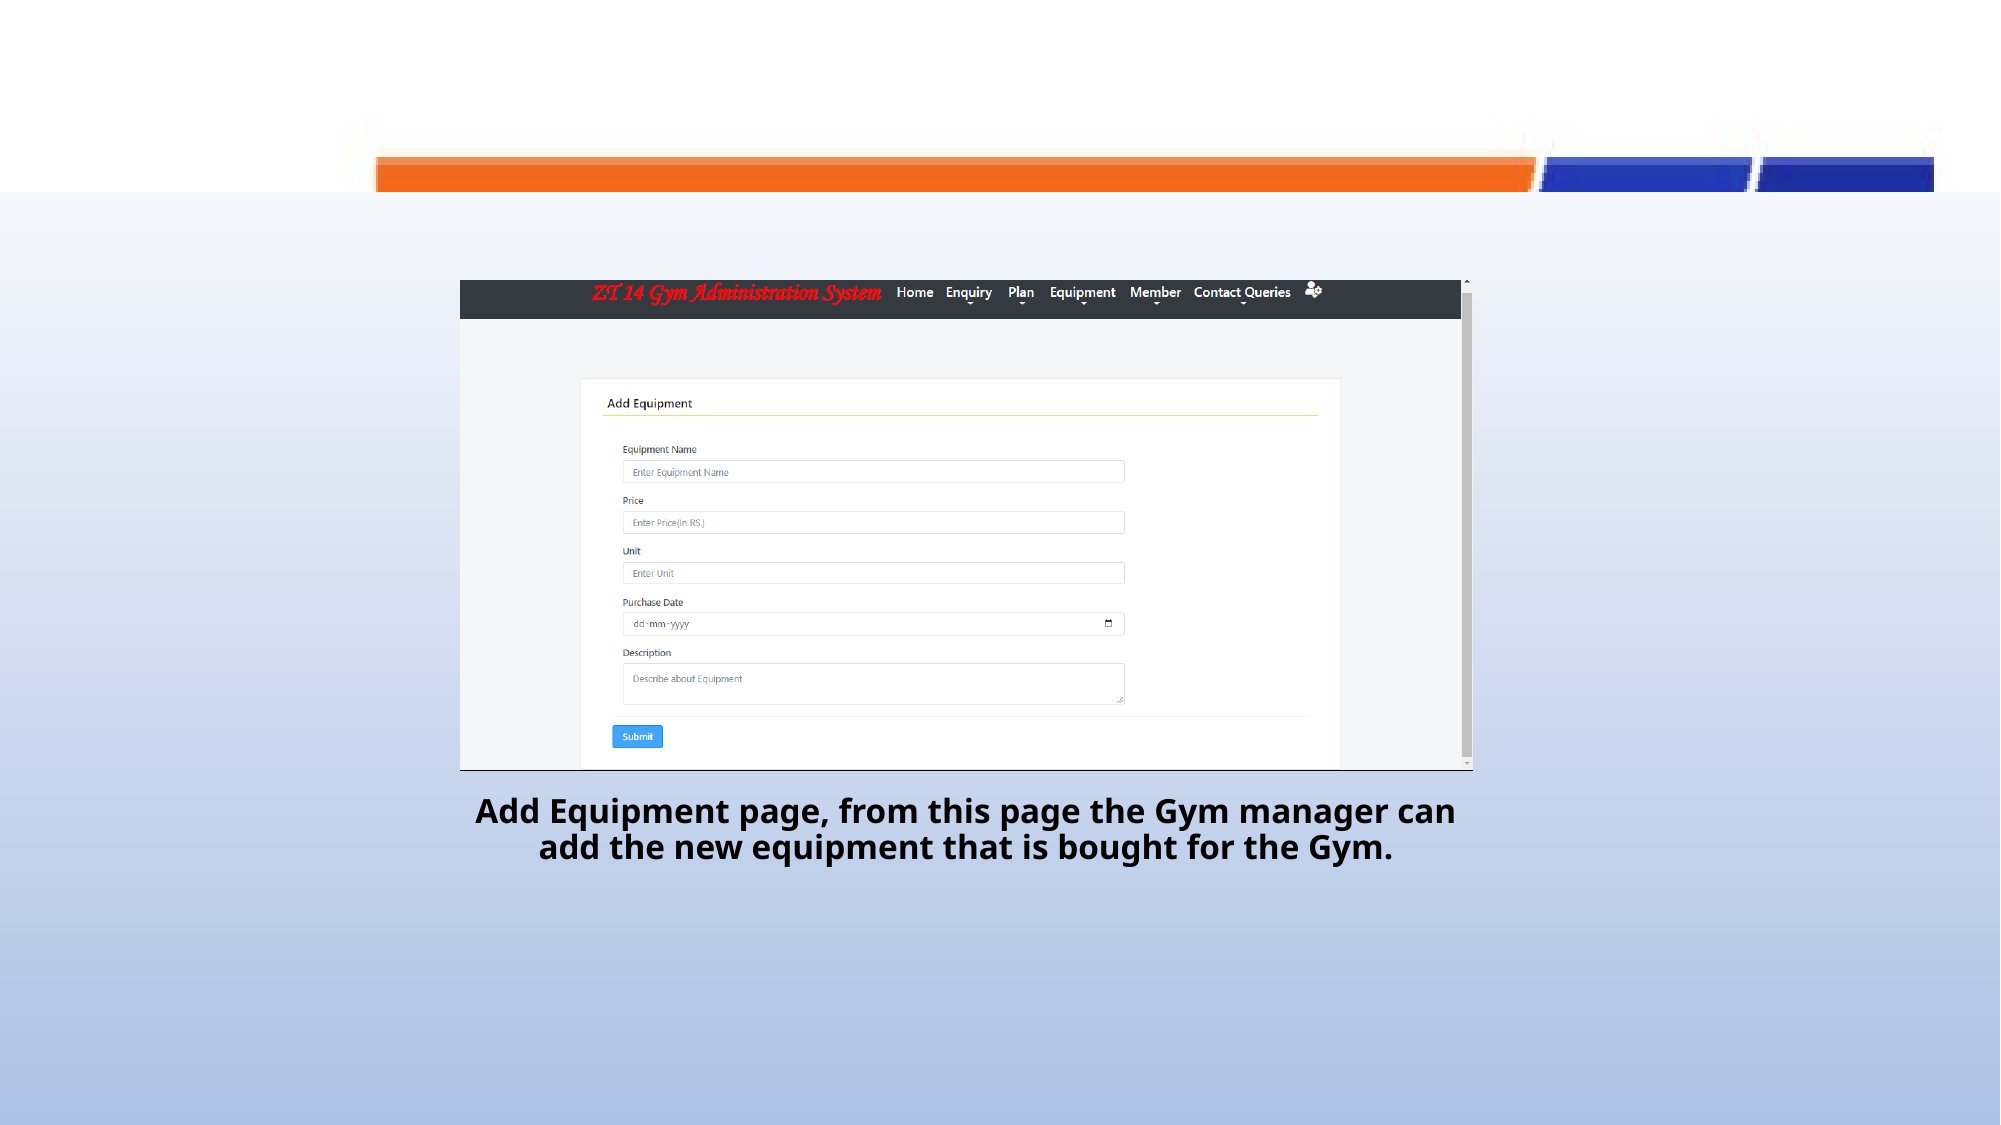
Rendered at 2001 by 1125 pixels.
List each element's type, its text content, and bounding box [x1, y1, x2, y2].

picture [0, 0, 2001, 1125]
text_box Add Equipment page, from this page the Gym manager can add the new equipment that is bought for the Gym. [460, 787, 1473, 1125]
text_box [0, 192, 2000, 1125]
picture [460, 280, 1473, 771]
